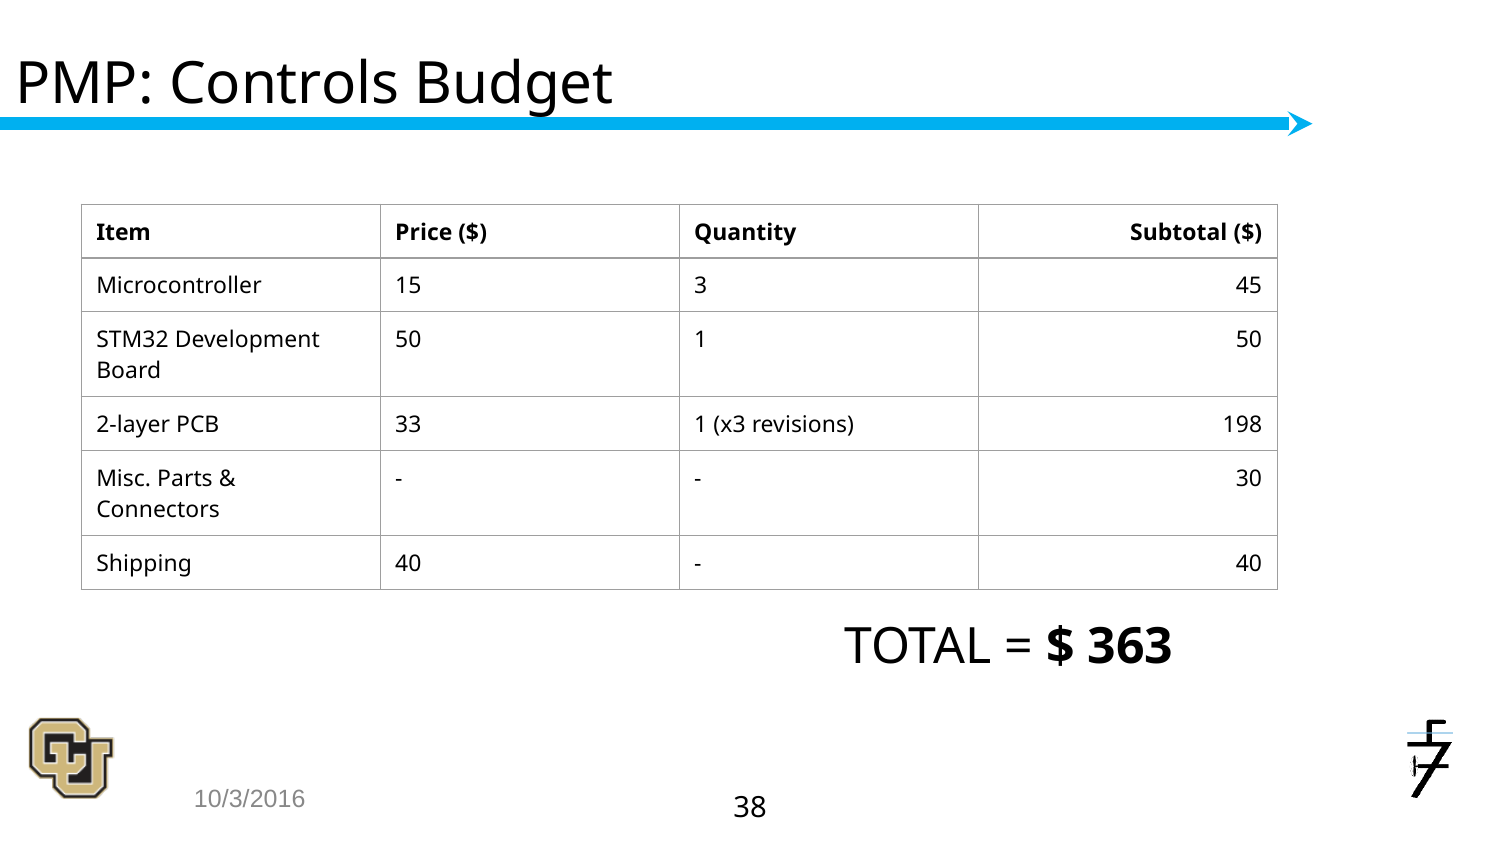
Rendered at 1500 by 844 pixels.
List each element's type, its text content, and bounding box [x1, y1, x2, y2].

table_header Subtotal ($) [979, 205, 1277, 257]
table_cell 1 [680, 312, 978, 396]
picture [1387, 717, 1463, 802]
table_cell Misc. Parts & Connectors [82, 451, 380, 535]
slide_number ‹#› [575, 780, 925, 840]
picture [24, 713, 119, 806]
title PMP: Controls Budget [0, 9, 1350, 151]
table_cell Microcontroller [82, 259, 380, 311]
table_cell STM32 Development Board [82, 312, 380, 396]
table_cell - [680, 451, 978, 535]
table_cell 33 [381, 397, 679, 450]
table_cell 40 [381, 536, 679, 589]
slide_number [75, 768, 425, 827]
table_cell 1 (x3 revisions) [680, 397, 978, 450]
table_cell - [680, 536, 978, 589]
text_box TOTAL = $ 363 [829, 598, 1286, 664]
table_cell - [381, 451, 679, 535]
table_cell 3 [680, 259, 978, 311]
table_cell 50 [381, 312, 679, 396]
table_cell 45 [979, 259, 1277, 311]
table_header Price ($) [381, 205, 679, 257]
table_cell 2-layer PCB [82, 397, 380, 450]
table_cell 30 [979, 451, 1277, 535]
table_cell 40 [979, 536, 1277, 589]
table_header Item [82, 205, 380, 257]
table_header Quantity [680, 205, 978, 257]
table_cell 198 [979, 397, 1277, 450]
table_cell 15 [381, 259, 679, 311]
table_cell Shipping [82, 536, 380, 589]
table_cell 50 [979, 312, 1277, 396]
